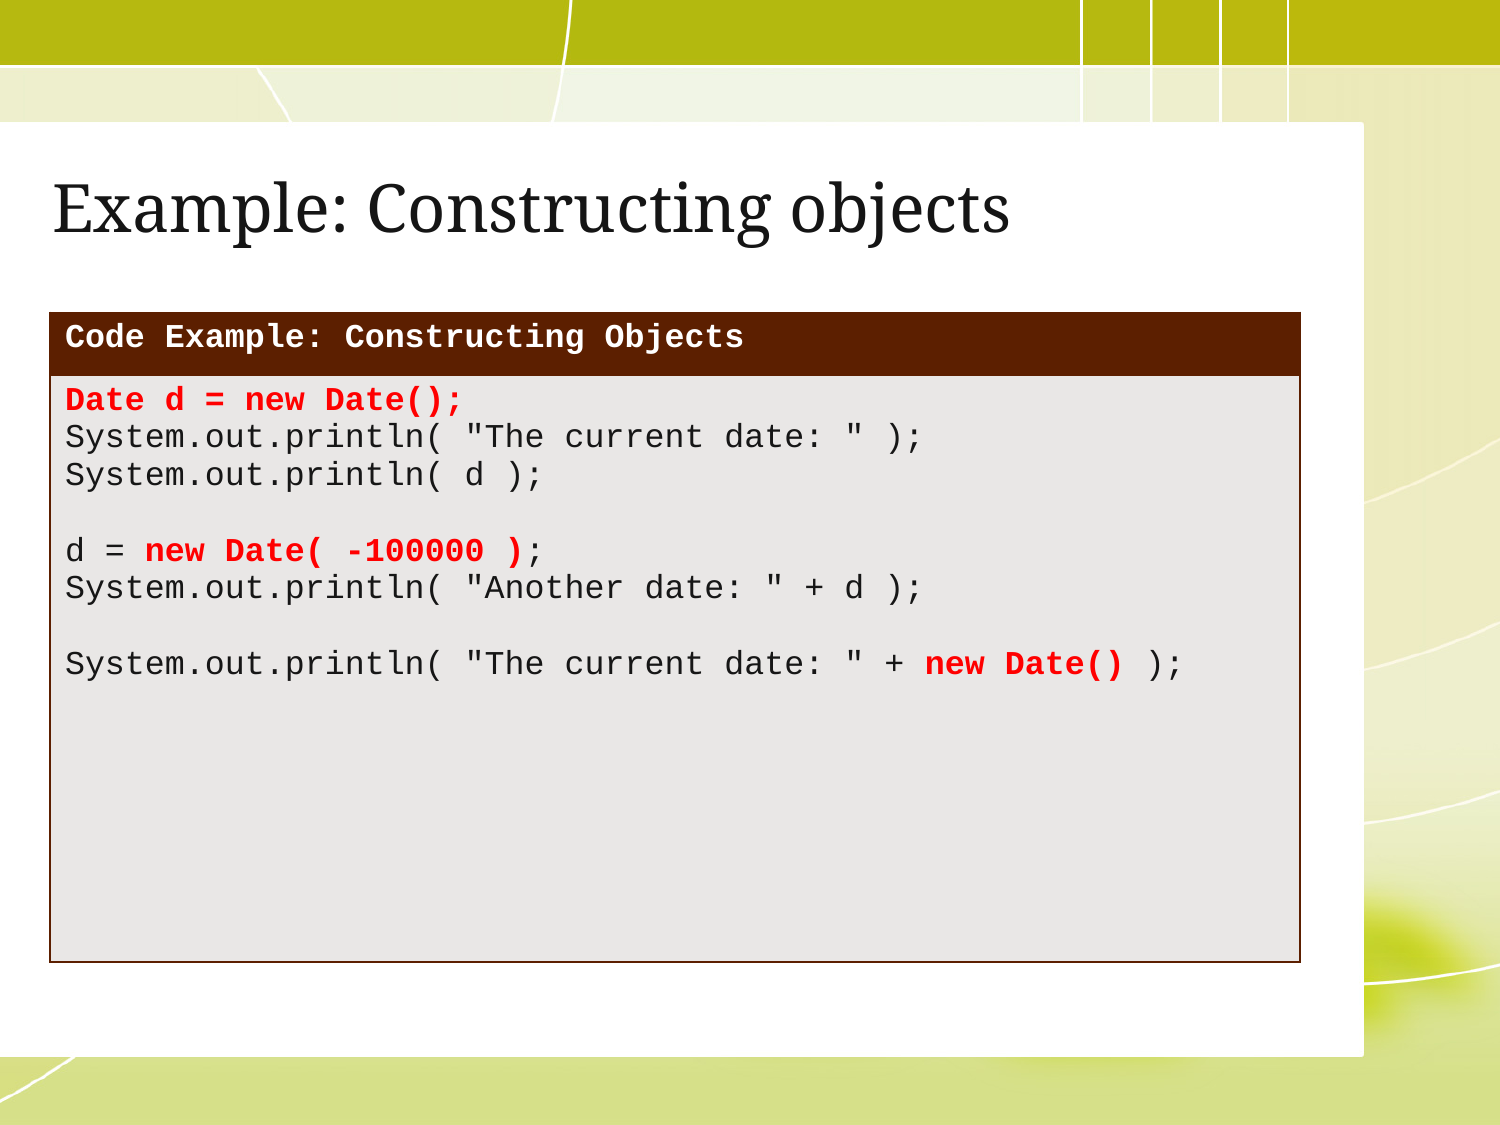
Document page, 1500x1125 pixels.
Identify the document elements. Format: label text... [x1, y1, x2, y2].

table_cell Date d = new Date(); System.out.println( "The current date: " ); System.out.println( d ); d = new Date( -100000 ); System.out.println( "Another date: " + d ); System.out.println( "The current date: " + new Date() ); [51, 376, 1299, 961]
list [37, 287, 1288, 1088]
title Example: Constructing objects [37, 137, 1288, 275]
picture [0, 0, 1500, 1125]
table_header Code Example: Constructing Objects [51, 313, 1299, 374]
